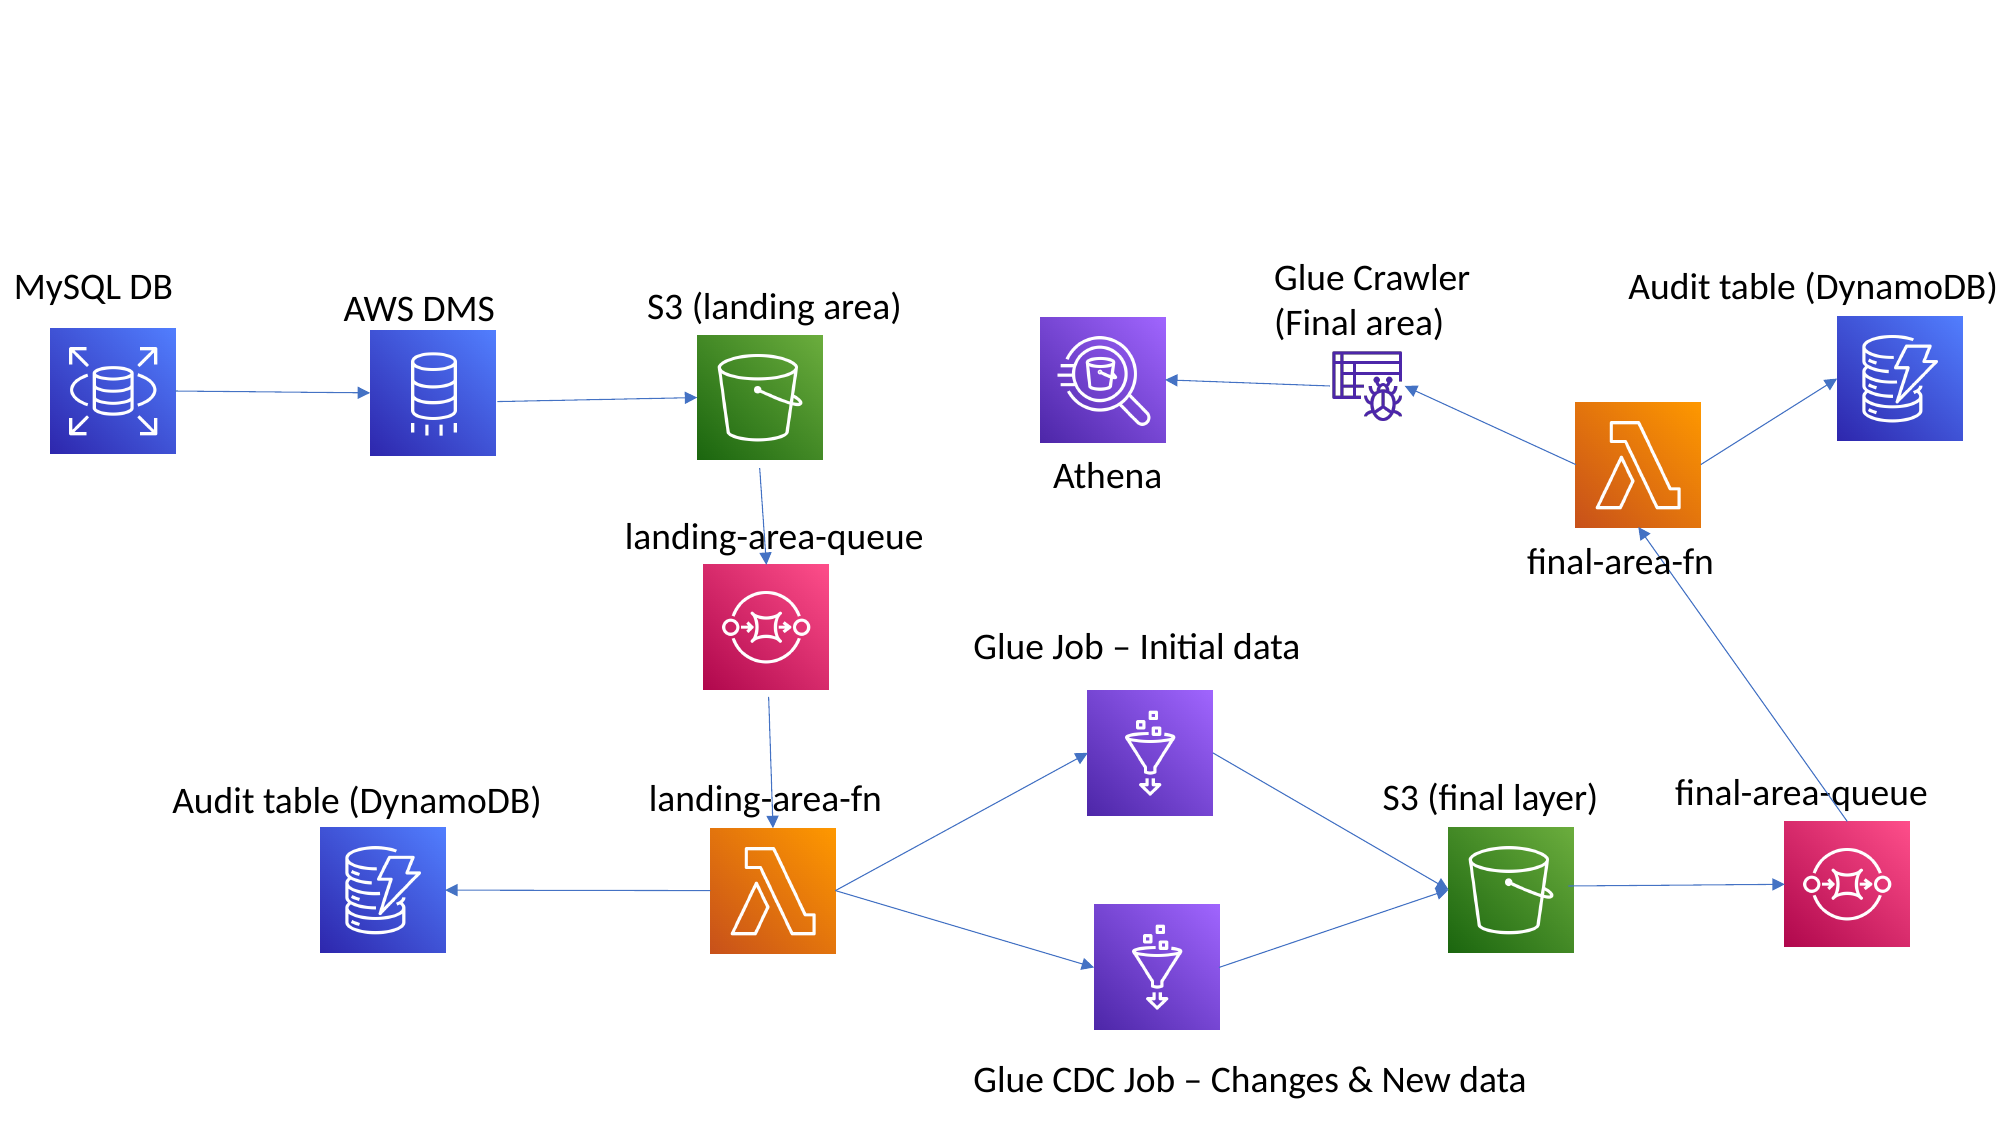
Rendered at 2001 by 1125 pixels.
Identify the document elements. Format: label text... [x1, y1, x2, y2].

picture [320, 827, 446, 953]
picture [1329, 348, 1405, 424]
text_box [1638, 527, 1848, 822]
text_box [1404, 385, 1576, 465]
picture [1040, 317, 1166, 443]
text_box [1218, 889, 1449, 968]
picture [710, 828, 835, 954]
picture [1837, 316, 1963, 442]
text_box landing-area-fn [633, 767, 768, 827]
text_box AWS DMS [328, 276, 544, 336]
text_box landing-area-queue [610, 504, 759, 565]
text_box final-area-queue [1848, 760, 1956, 821]
text_box Glue Crawler (Final area) [1259, 245, 1520, 351]
picture [370, 330, 496, 456]
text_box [1700, 378, 1838, 465]
text_box landing-area-fn [773, 767, 835, 827]
text_box MySQL DB [0, 254, 214, 315]
picture [697, 335, 823, 461]
text_box Glue CDC Job – Changes & New data [958, 1048, 1573, 1108]
picture [50, 328, 176, 454]
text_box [1212, 752, 1449, 890]
picture [703, 564, 829, 690]
text_box S3 (landing area) [632, 274, 962, 335]
text_box Audit table (DynamoDB) [1613, 254, 2000, 315]
text_box final-area-fn [1512, 529, 1638, 590]
picture [1094, 904, 1220, 1030]
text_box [835, 890, 1095, 968]
text_box landing-area-queue [767, 504, 968, 565]
text_box Athena [1038, 443, 1187, 504]
picture [1575, 402, 1701, 528]
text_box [835, 752, 1088, 890]
text_box S3 (final layer) [1449, 765, 1697, 826]
picture [1449, 827, 1574, 953]
picture [1784, 821, 1910, 947]
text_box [497, 397, 698, 402]
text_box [1165, 379, 1330, 387]
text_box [759, 468, 767, 565]
text_box Audit table (DynamoDB) [157, 768, 567, 828]
text_box Glue Job – Initial data [958, 615, 1442, 675]
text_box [768, 696, 773, 829]
picture [1087, 690, 1213, 816]
